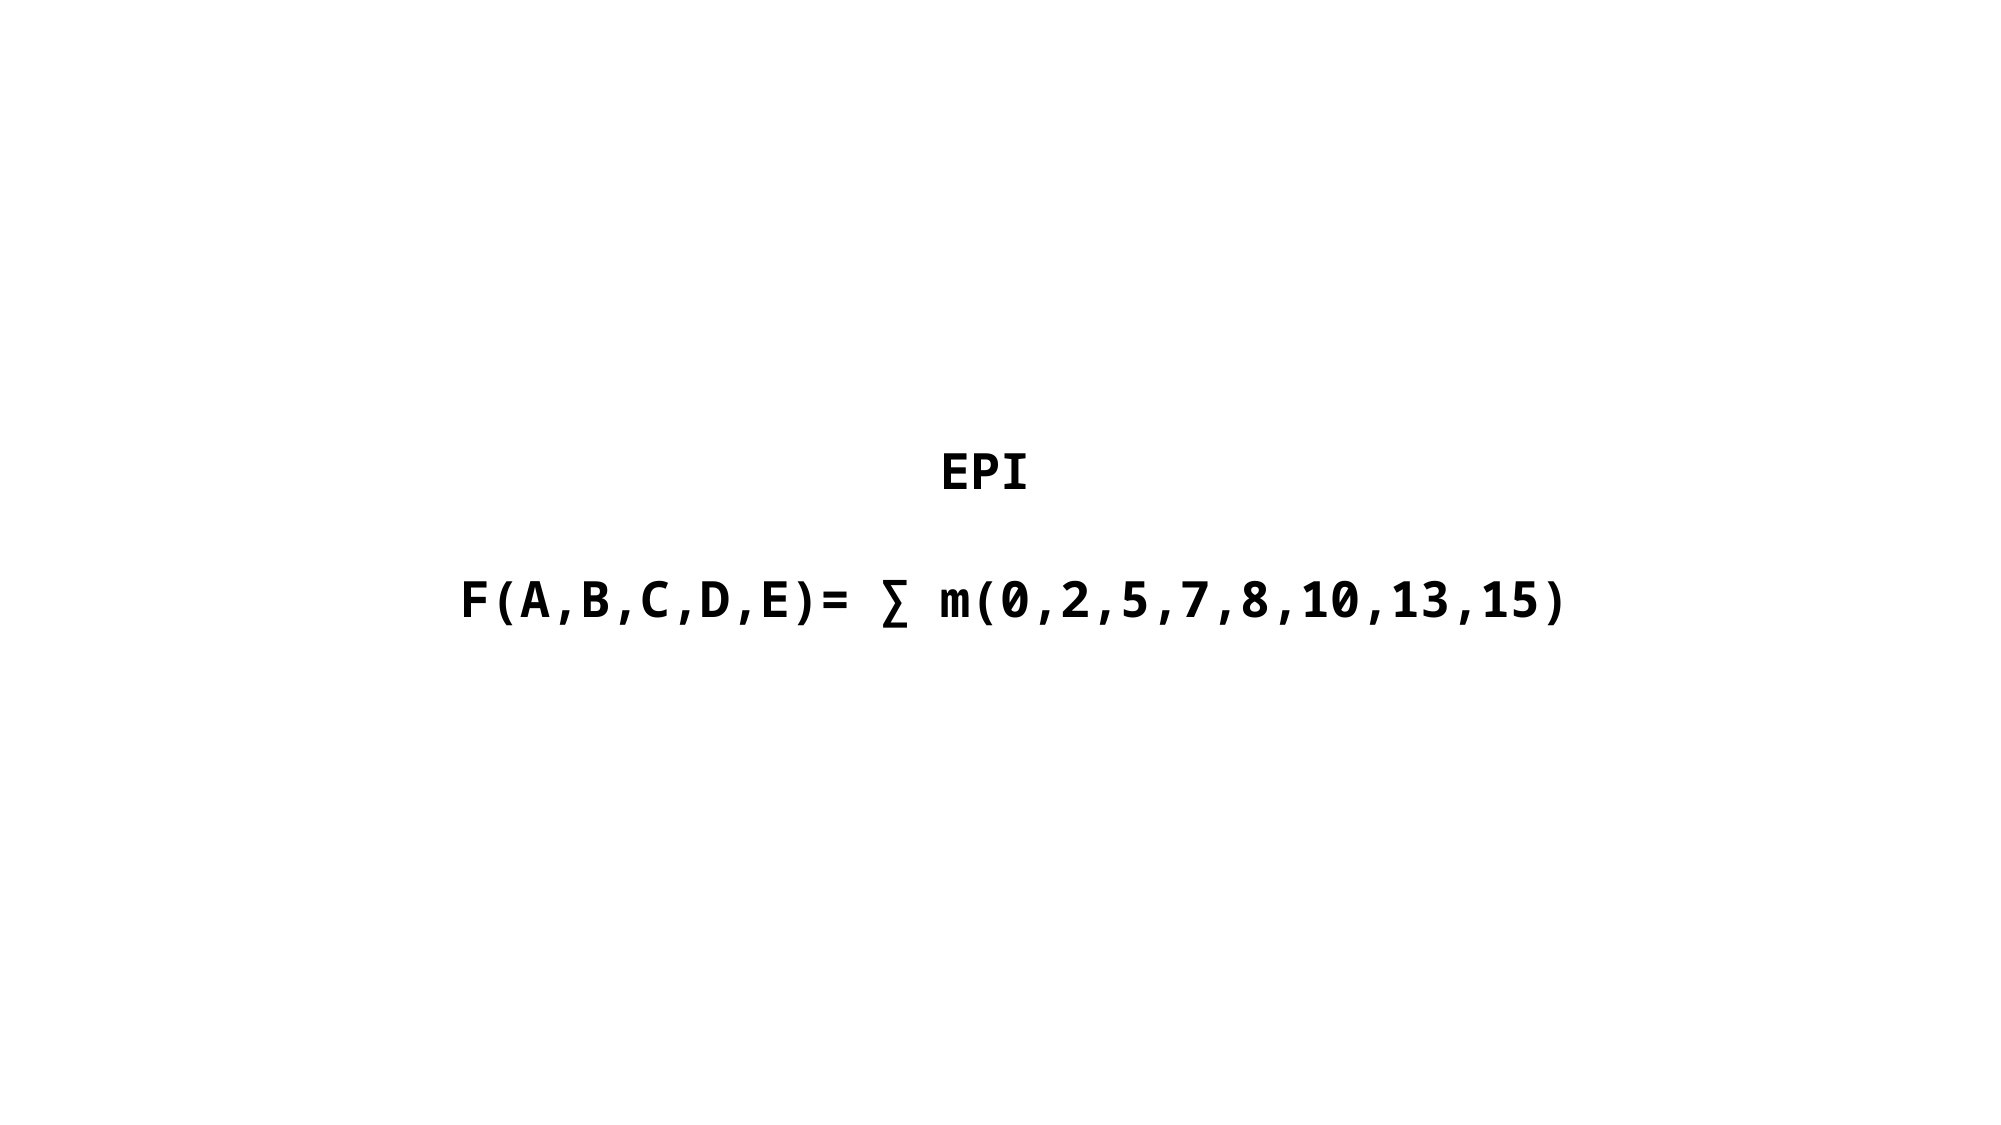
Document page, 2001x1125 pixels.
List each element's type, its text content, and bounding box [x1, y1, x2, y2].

text_box F(A,B,C,D,E)= ∑ m(0,2,5,7,8,10,13,15) [56, 551, 1975, 636]
text_box EPI [26, 422, 1945, 507]
